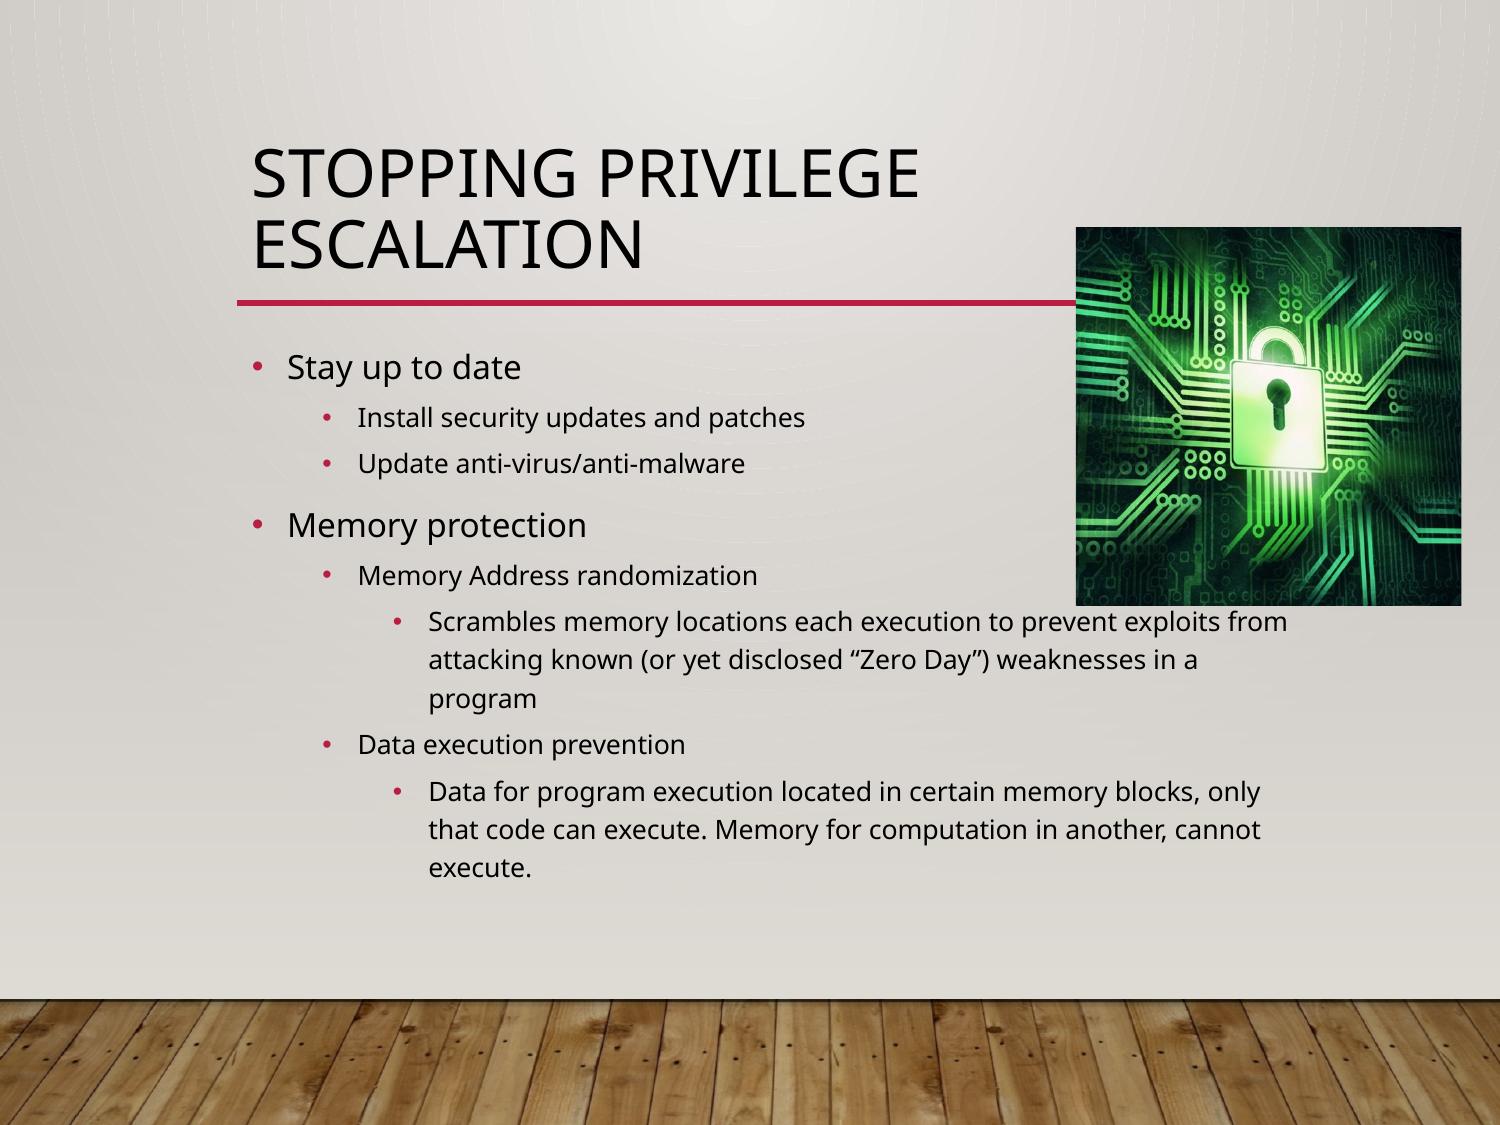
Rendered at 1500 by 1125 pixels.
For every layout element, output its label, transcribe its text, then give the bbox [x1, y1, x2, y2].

list Stay up to date Install security updates and patches Update anti-virus/anti-malware Memory protection Memory Address randomization Scrambles memory locations each execution to prevent exploits from attacking known (or yet disclosed “Zero Day”) weaknesses in a program Data execution prevention Data for program execution located in certain memory blocks, only that code can execute. Memory for computation in another, cannot execute. [236, 330, 1315, 897]
title Stopping Privilege Escalation [236, 131, 1315, 305]
picture [0, 999, 1500, 1125]
picture [1075, 226, 1462, 606]
